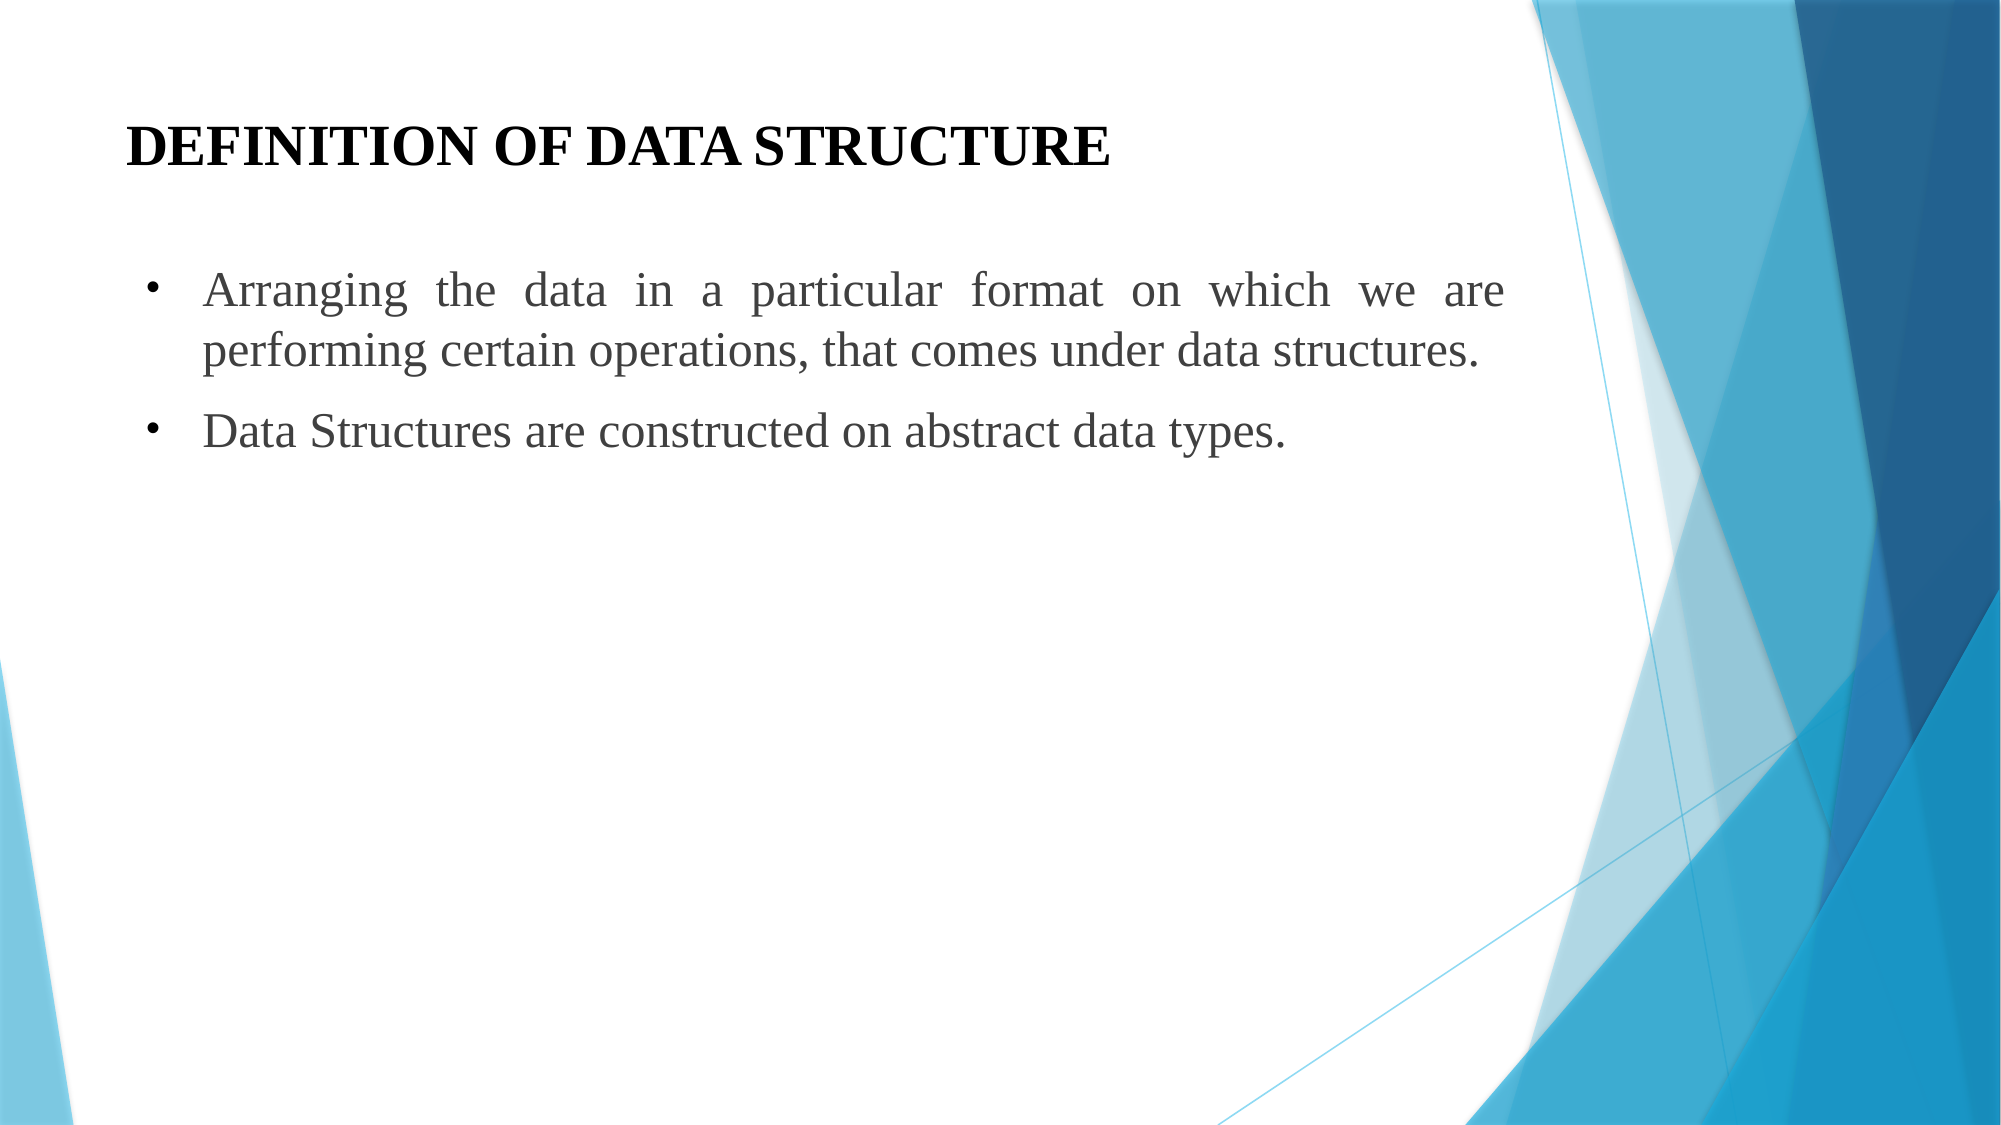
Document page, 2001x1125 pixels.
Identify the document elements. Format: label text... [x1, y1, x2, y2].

list Arranging the data in a particular format on which we are performing certain operations, that comes under data structures. Data Structures are constructed on abstract data types. [131, 249, 1522, 991]
title DEFINITION OF DATA STRUCTURE [111, 99, 1522, 317]
